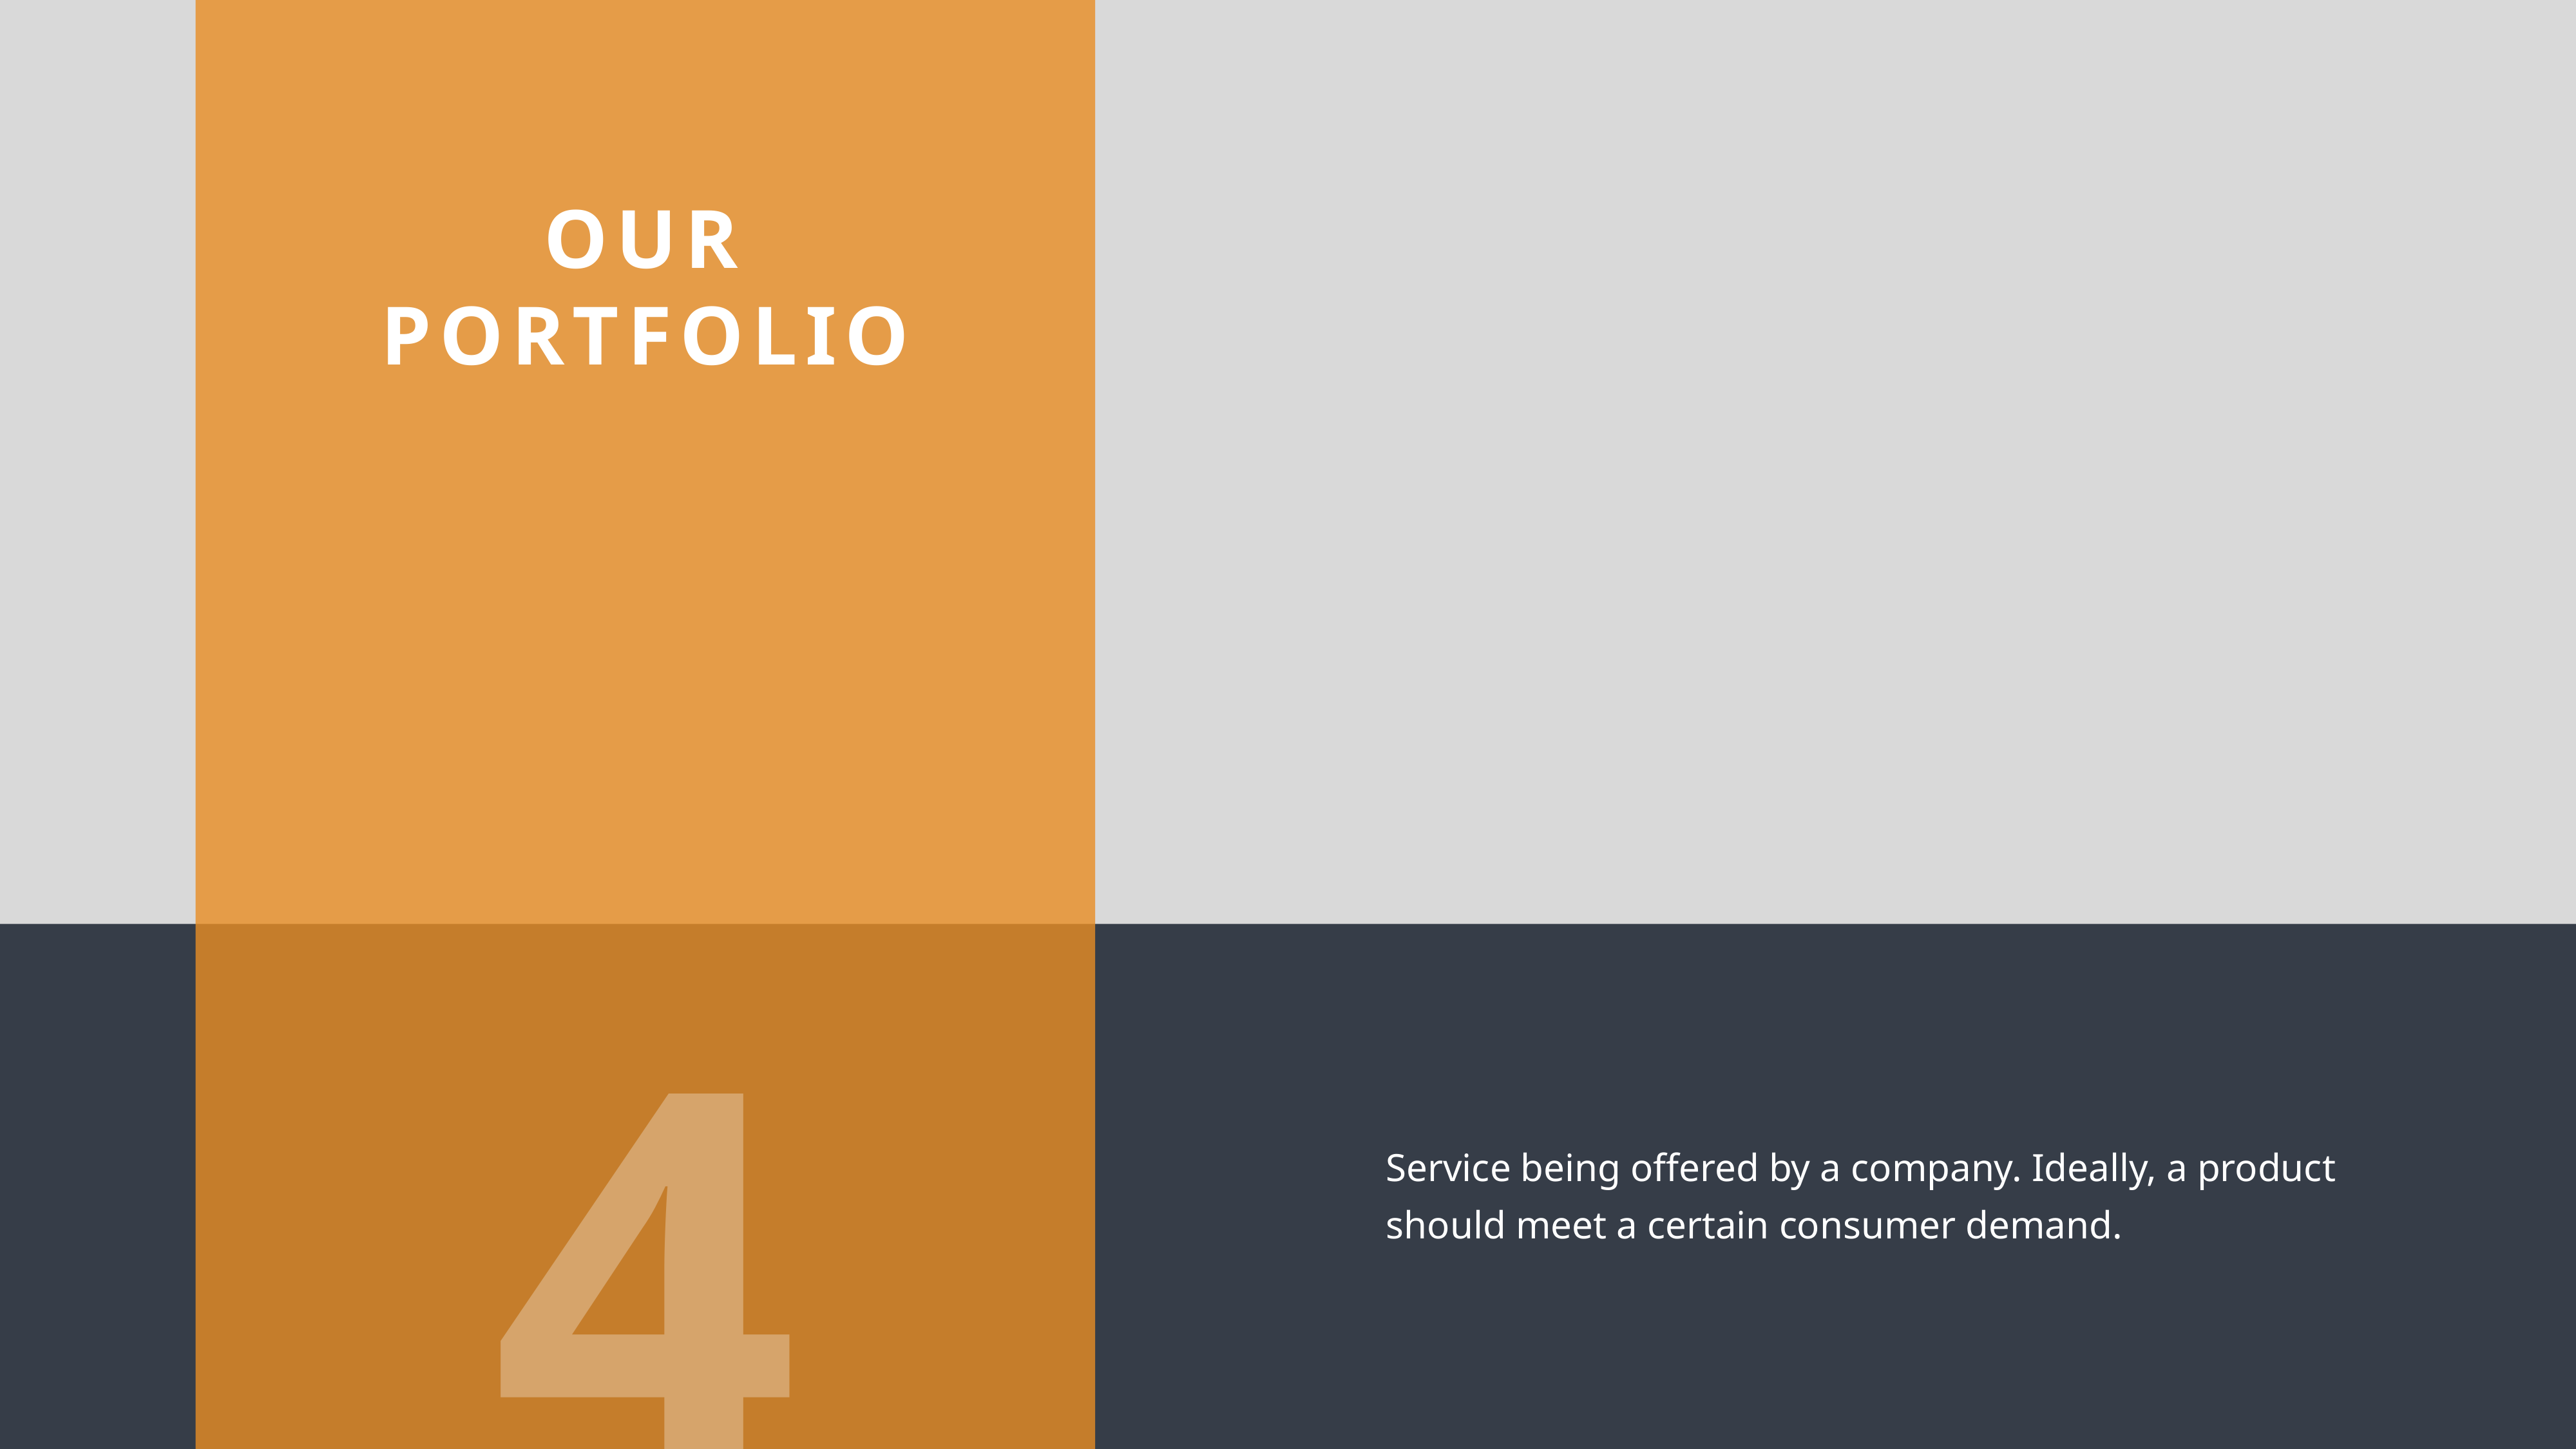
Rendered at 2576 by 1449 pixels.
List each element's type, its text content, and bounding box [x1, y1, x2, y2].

text_box 4 [385, 935, 906, 1449]
picture [0, 0, 2576, 924]
text_box Service being offered by a company. Ideally, a product should meet a certain consumer demand. [1363, 1119, 2381, 1258]
text_box [195, 924, 1096, 1449]
